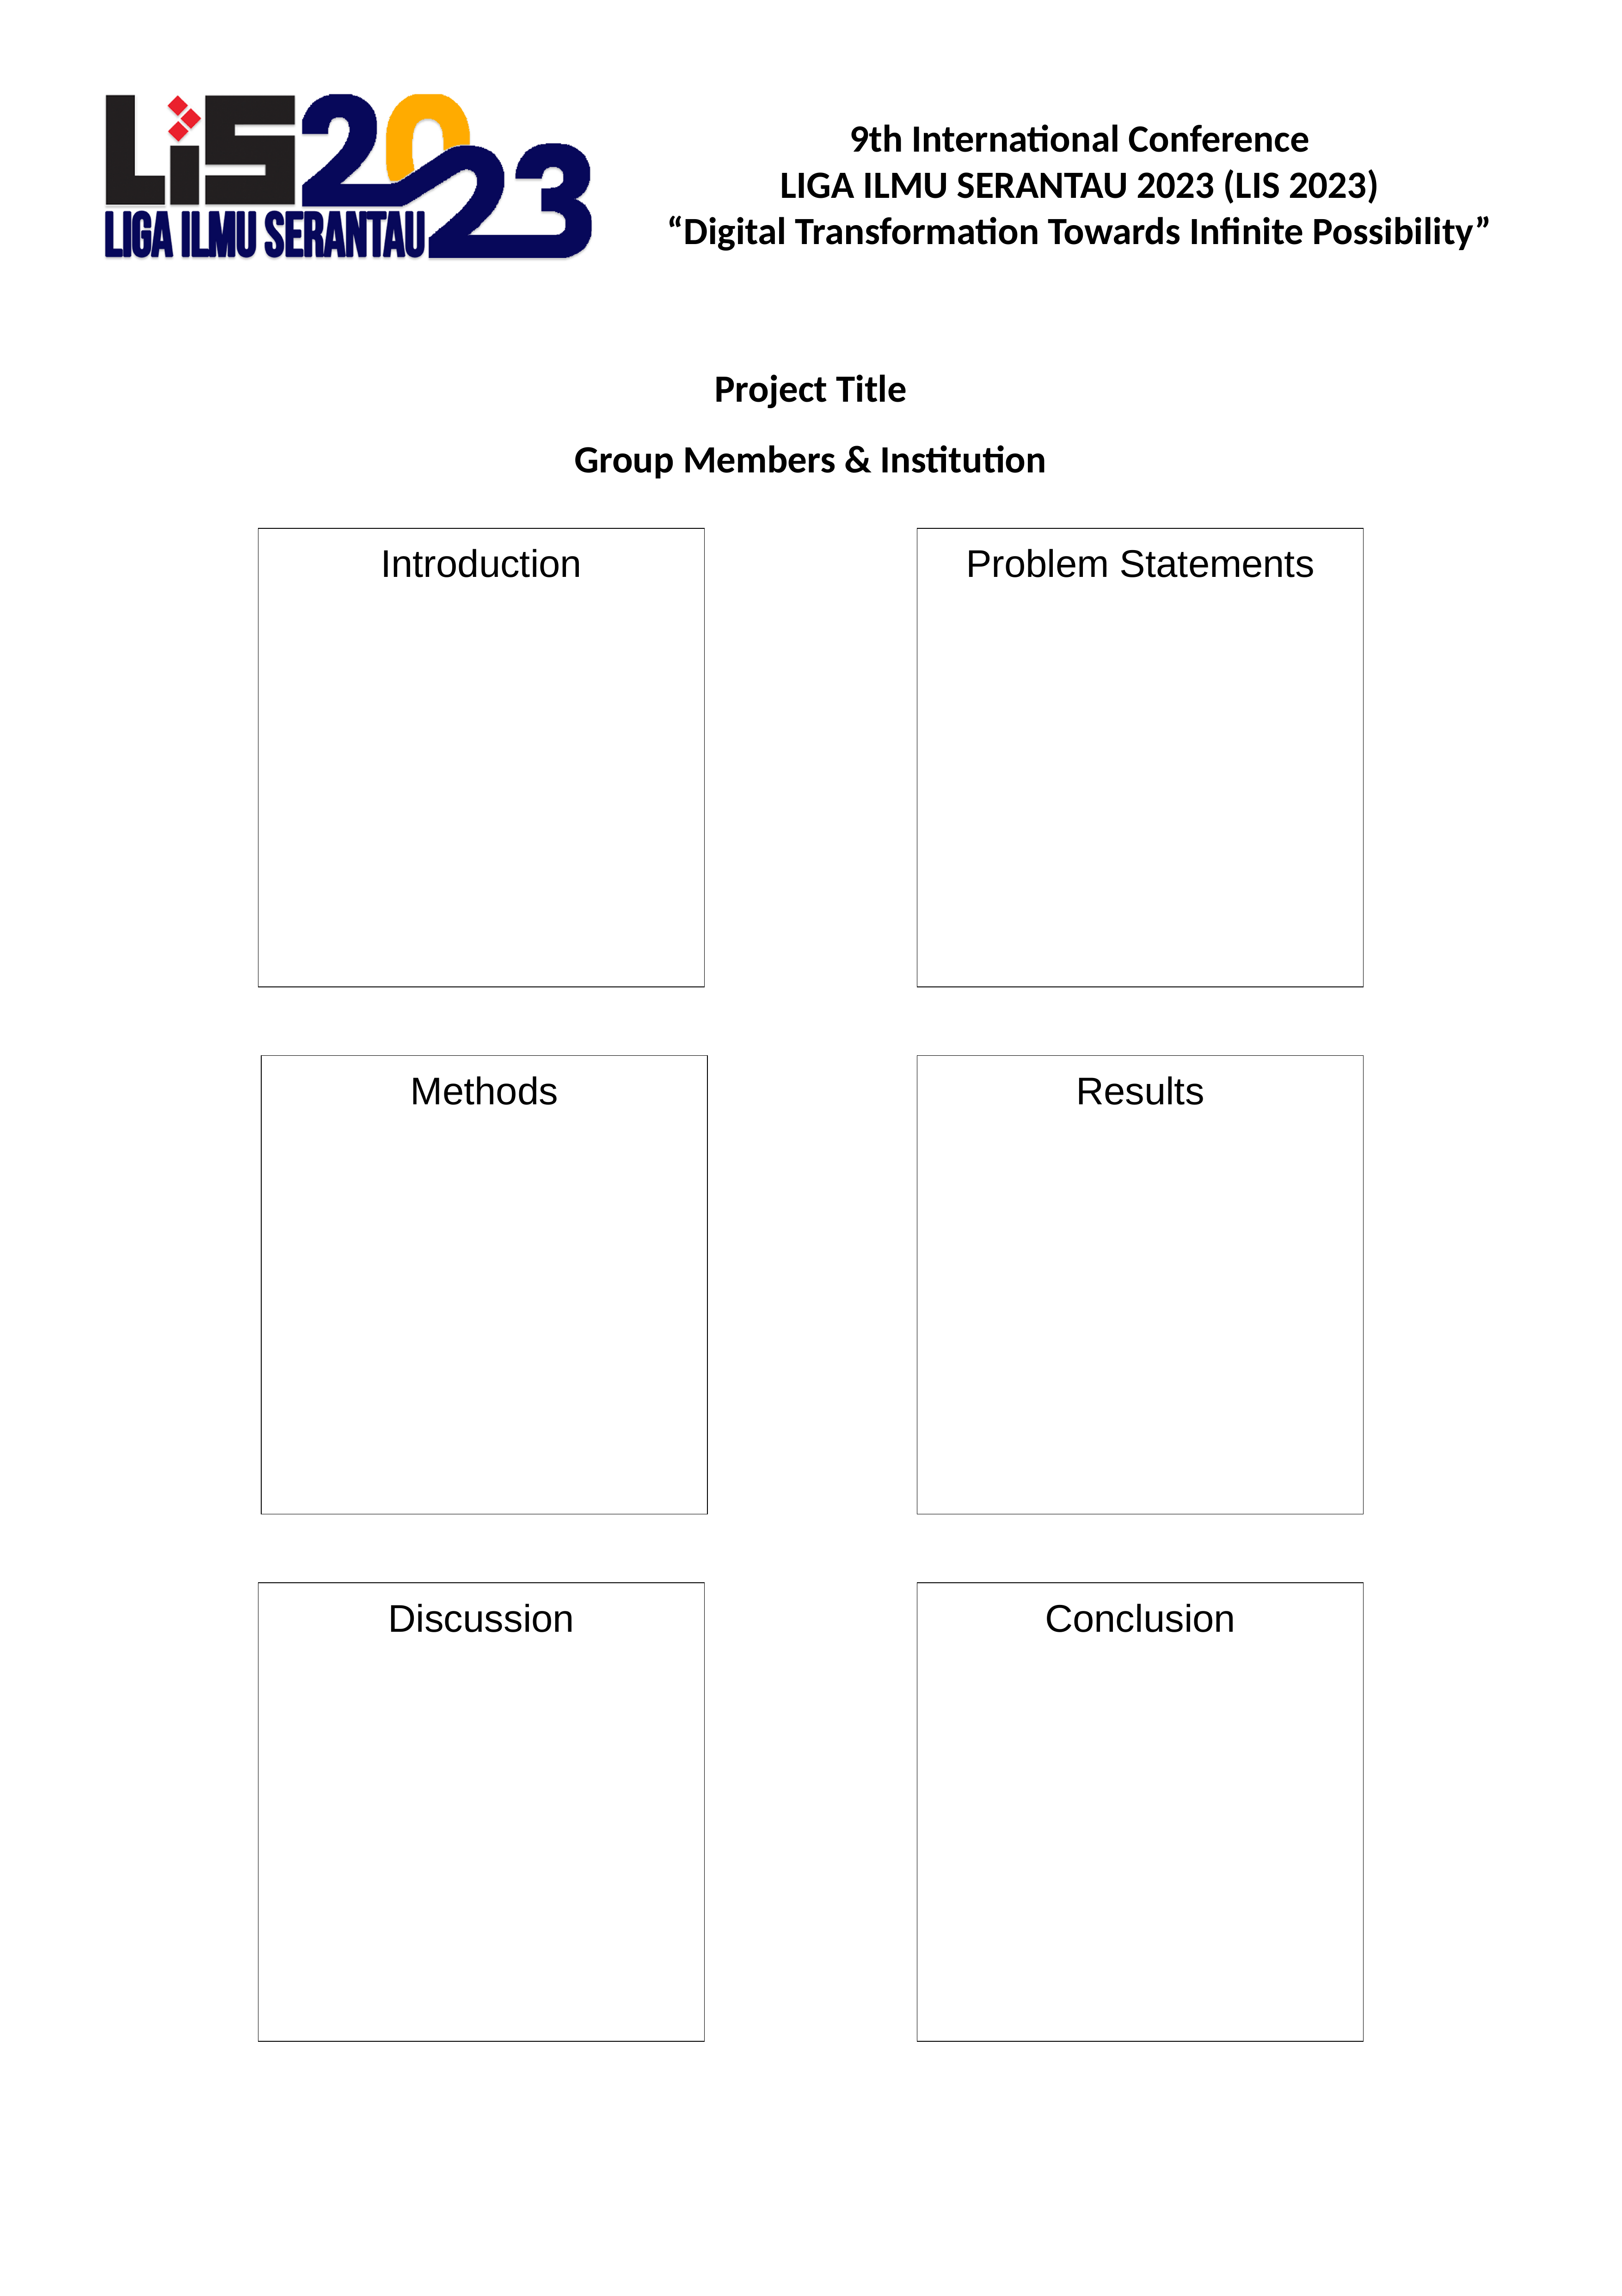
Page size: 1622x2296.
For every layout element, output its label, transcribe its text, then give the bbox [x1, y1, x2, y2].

text_box Methods [261, 1055, 707, 1514]
picture [95, 65, 598, 304]
text_box Conclusion [917, 1583, 1364, 2042]
text_box 9th International Conference LIGA ILMU SERANTAU 2023 (LIS 2023) “Digital Transformation Towards Infinite Possibility” [638, 110, 1521, 256]
text_box Discussion [258, 1583, 705, 2042]
text_box Group Members & Institution [405, 431, 1216, 484]
text_box Results [917, 1055, 1364, 1514]
text_box Introduction [258, 528, 705, 987]
text_box Project Title [405, 360, 1216, 413]
text_box Problem Statements [917, 528, 1364, 987]
